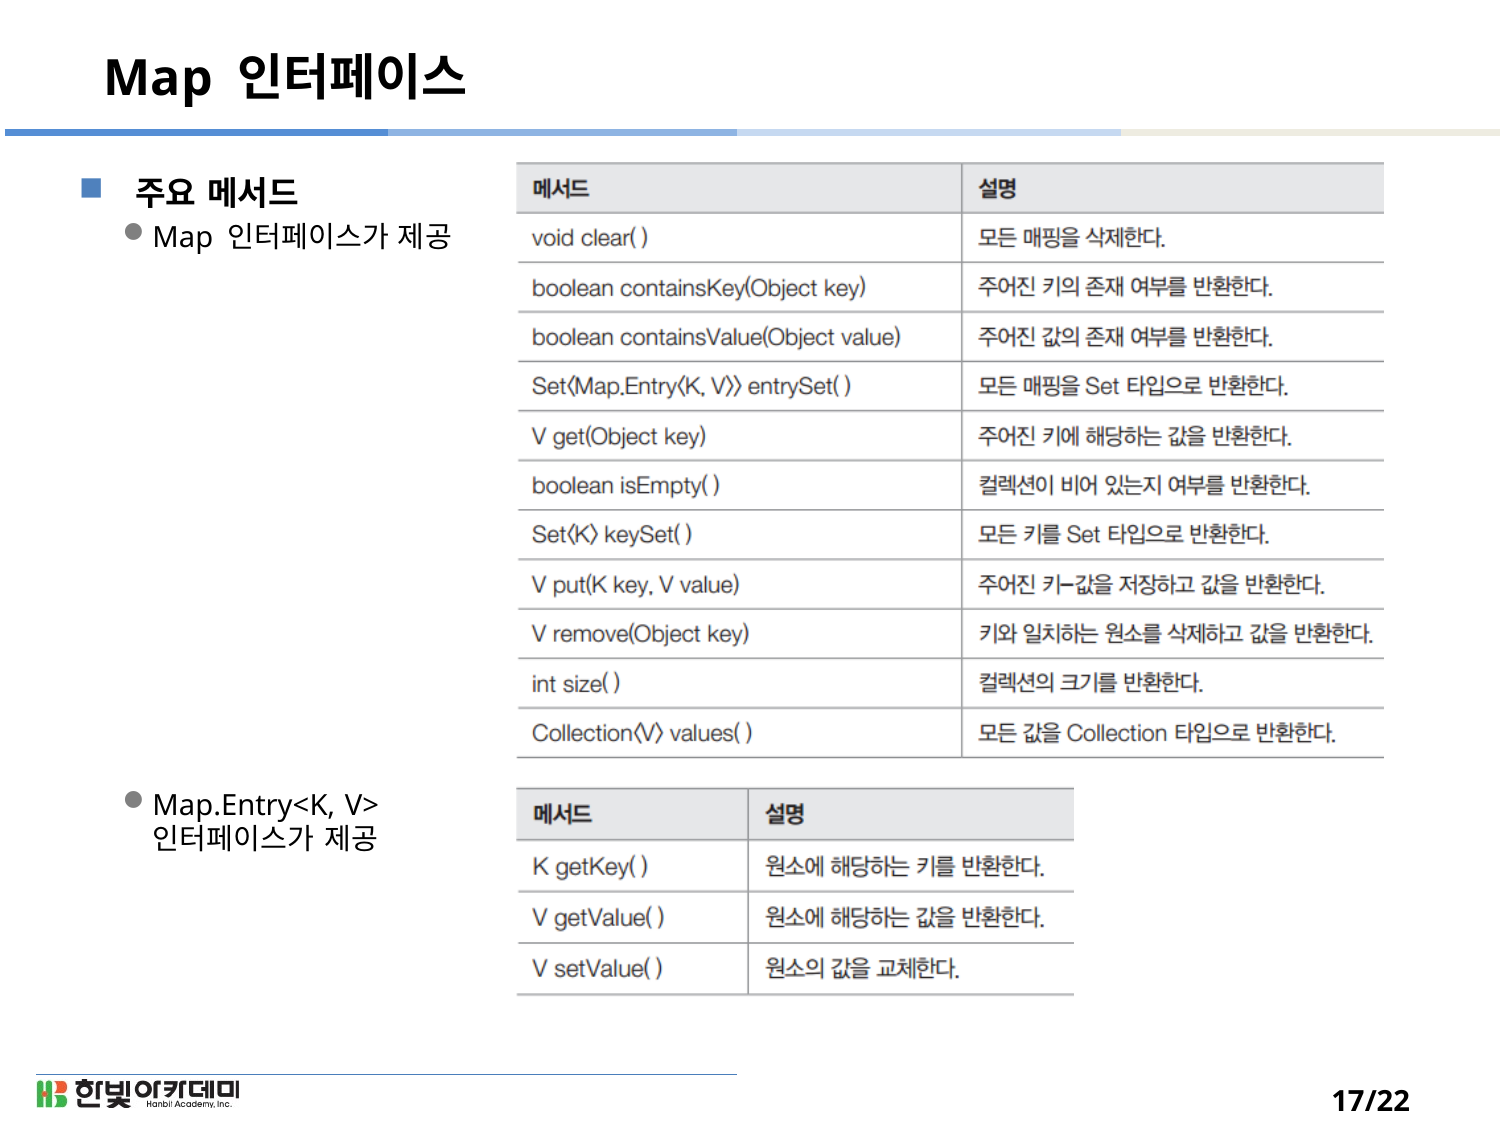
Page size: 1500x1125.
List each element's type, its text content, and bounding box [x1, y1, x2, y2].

picture [515, 784, 1074, 999]
picture [36, 1079, 239, 1108]
title Map 인터페이스 [88, 30, 1330, 121]
picture [515, 161, 1384, 761]
list 주요 메서드 Map 인터페이스가 제공 Map.Entry<K, V> 인터페이스가 제공 [63, 144, 1428, 1060]
